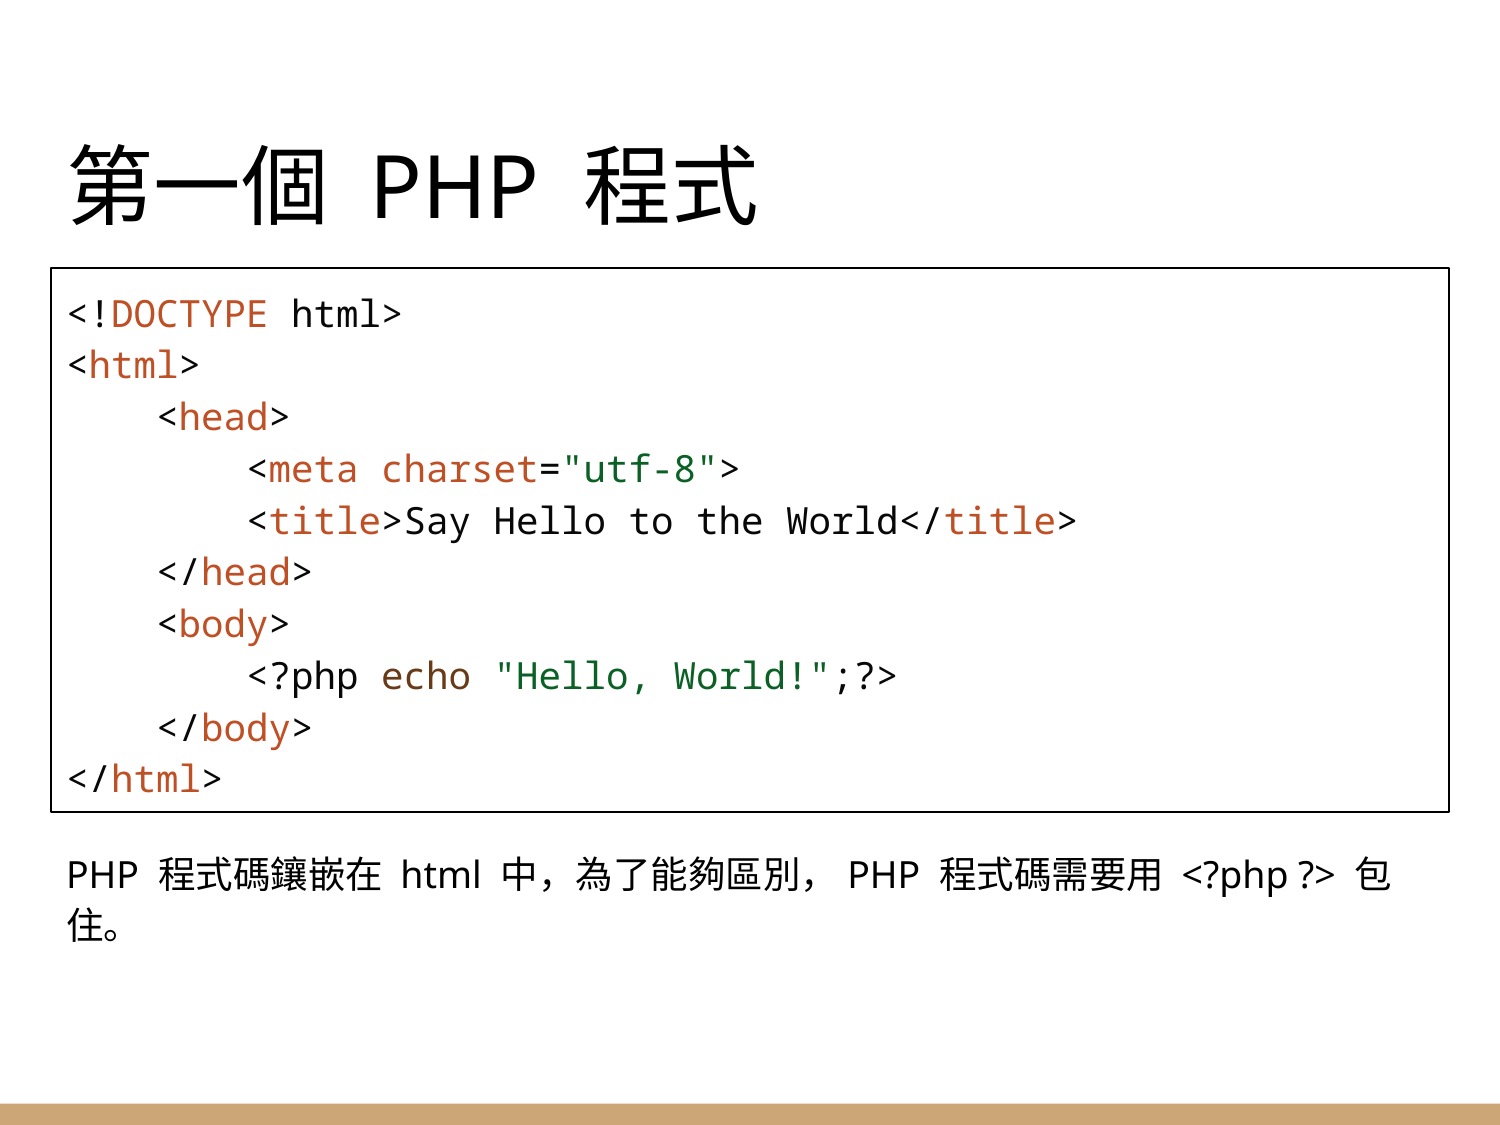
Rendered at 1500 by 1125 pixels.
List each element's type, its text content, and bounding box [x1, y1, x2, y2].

title 第一個 PHP 程式 [51, 69, 1449, 251]
list <!DOCTYPE html> <html> <head> <meta charset="utf-8"> <title>Say Hello to the World</title> </head> <body> <?php echo "Hello, World!";?> </body> </html> [51, 267, 1449, 812]
text_box PHP 程式碼鑲嵌在 html 中，為了能夠區別，PHP 程式碼需要用 <?php ?> 包住。 [51, 829, 1449, 935]
